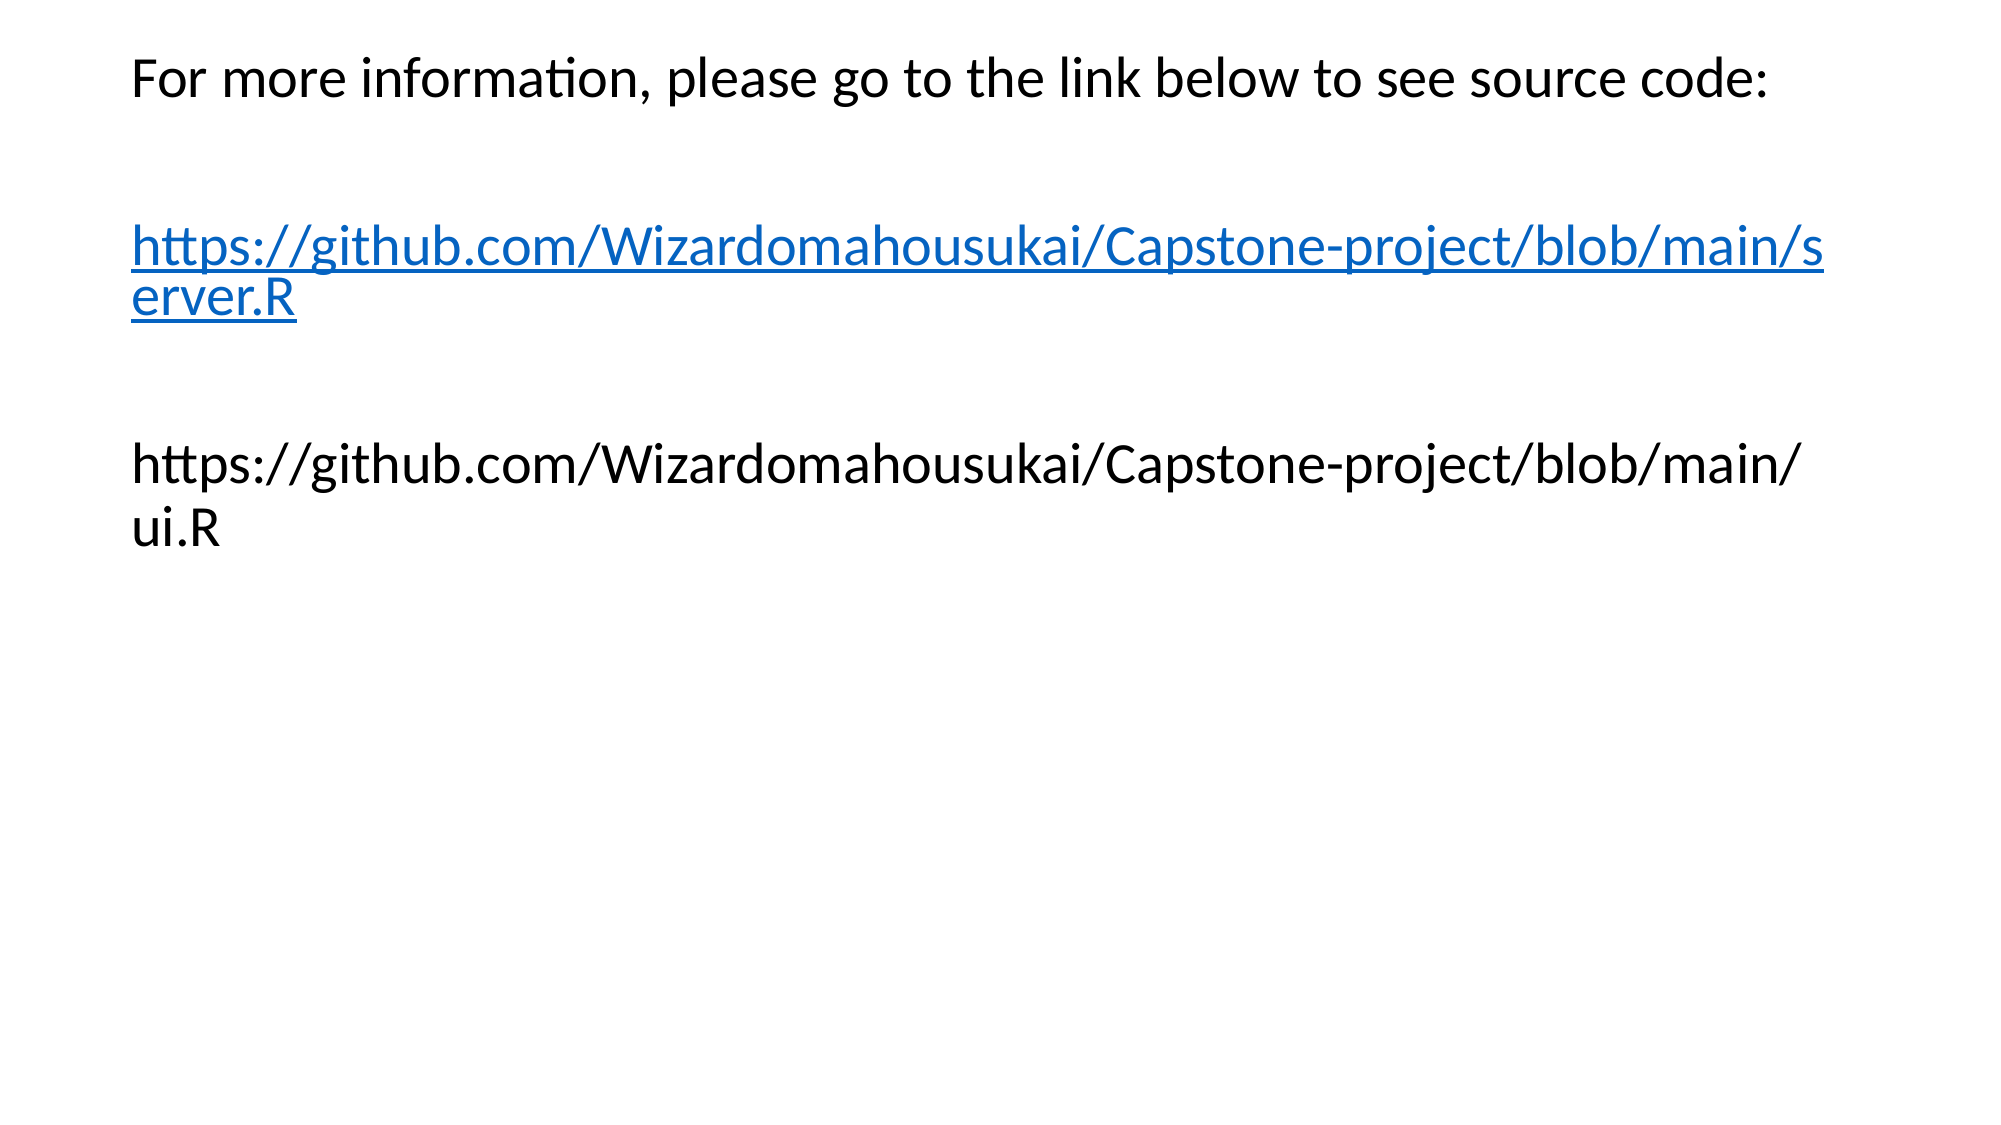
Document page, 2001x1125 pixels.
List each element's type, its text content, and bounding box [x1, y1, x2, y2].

list For more information, please go to the link below to see source code: https://github.com/Wizardomahousukai/Capstone-project/blob/main/server.R https://github.com/Wizardomahousukai/Capstone-project/blob/main/ui.R [116, 39, 1863, 1014]
